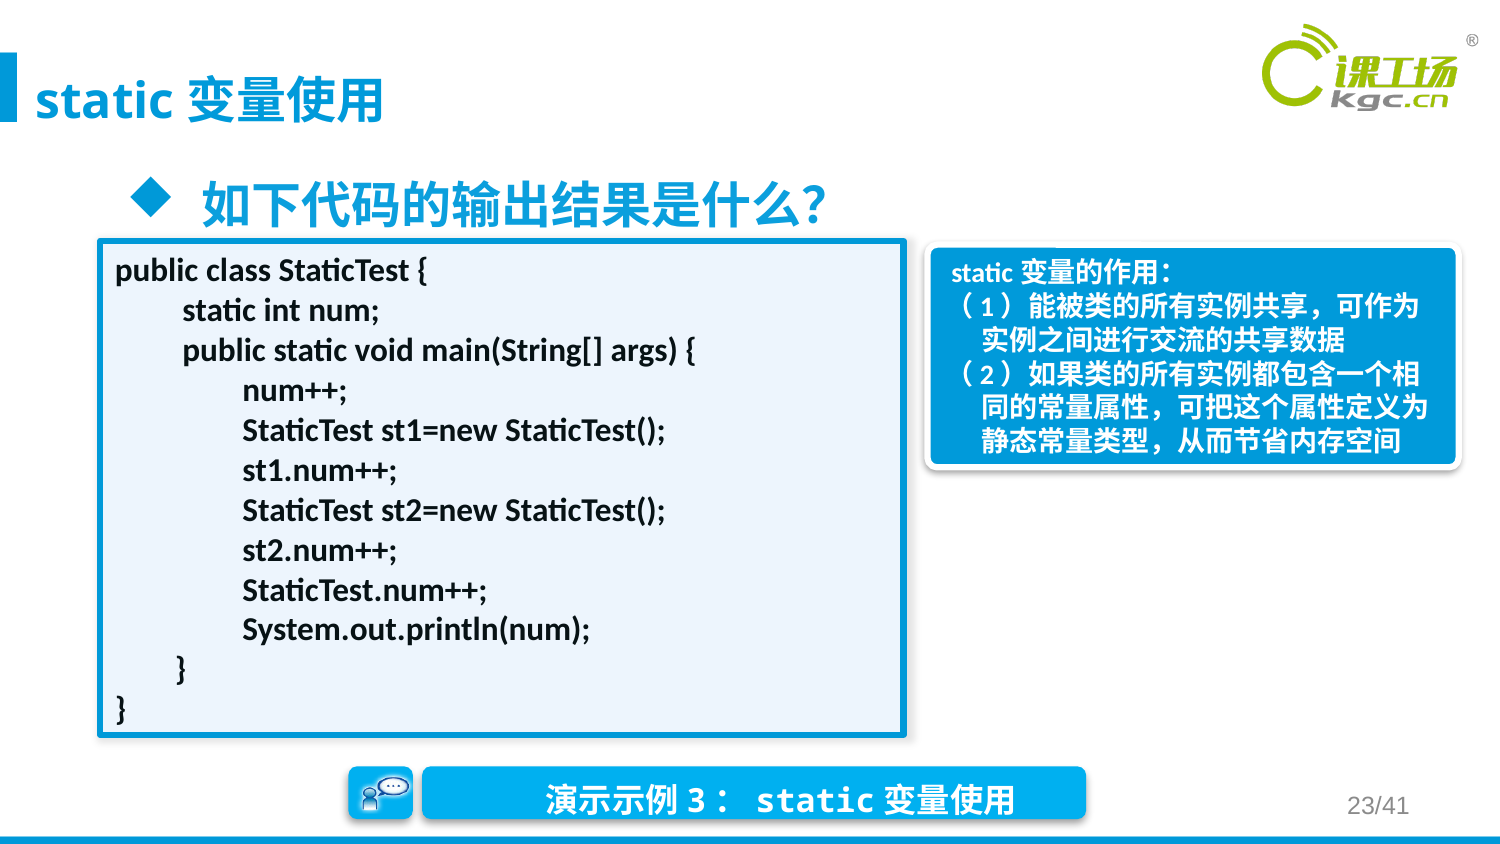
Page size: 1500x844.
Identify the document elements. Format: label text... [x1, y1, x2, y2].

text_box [348, 766, 1088, 828]
slide_number 23/41 [1091, 782, 1425, 828]
text_box public class StaticTest { static int num; public static void main(String[] args) { num++; StaticTest st1=new StaticTest(); st1.num++; StaticTest st2=new StaticTest(); st2.num++; StaticTest.num++; System.out.println(num); } } [100, 240, 904, 735]
text_box static变量的作用： （1）能被类的所有实例共享，可作为实例之间进行交流的共享数据 （2）如果类的所有实例都包含一个相同的常量属性，可把这个属性定义为静态常量类型，从而节省内存空间 [924, 241, 1462, 471]
list 如下代码的输出结果是什么？ [110, 173, 1385, 724]
picture [0, 0, 1500, 836]
text_box static变量使用 [35, 32, 1386, 173]
